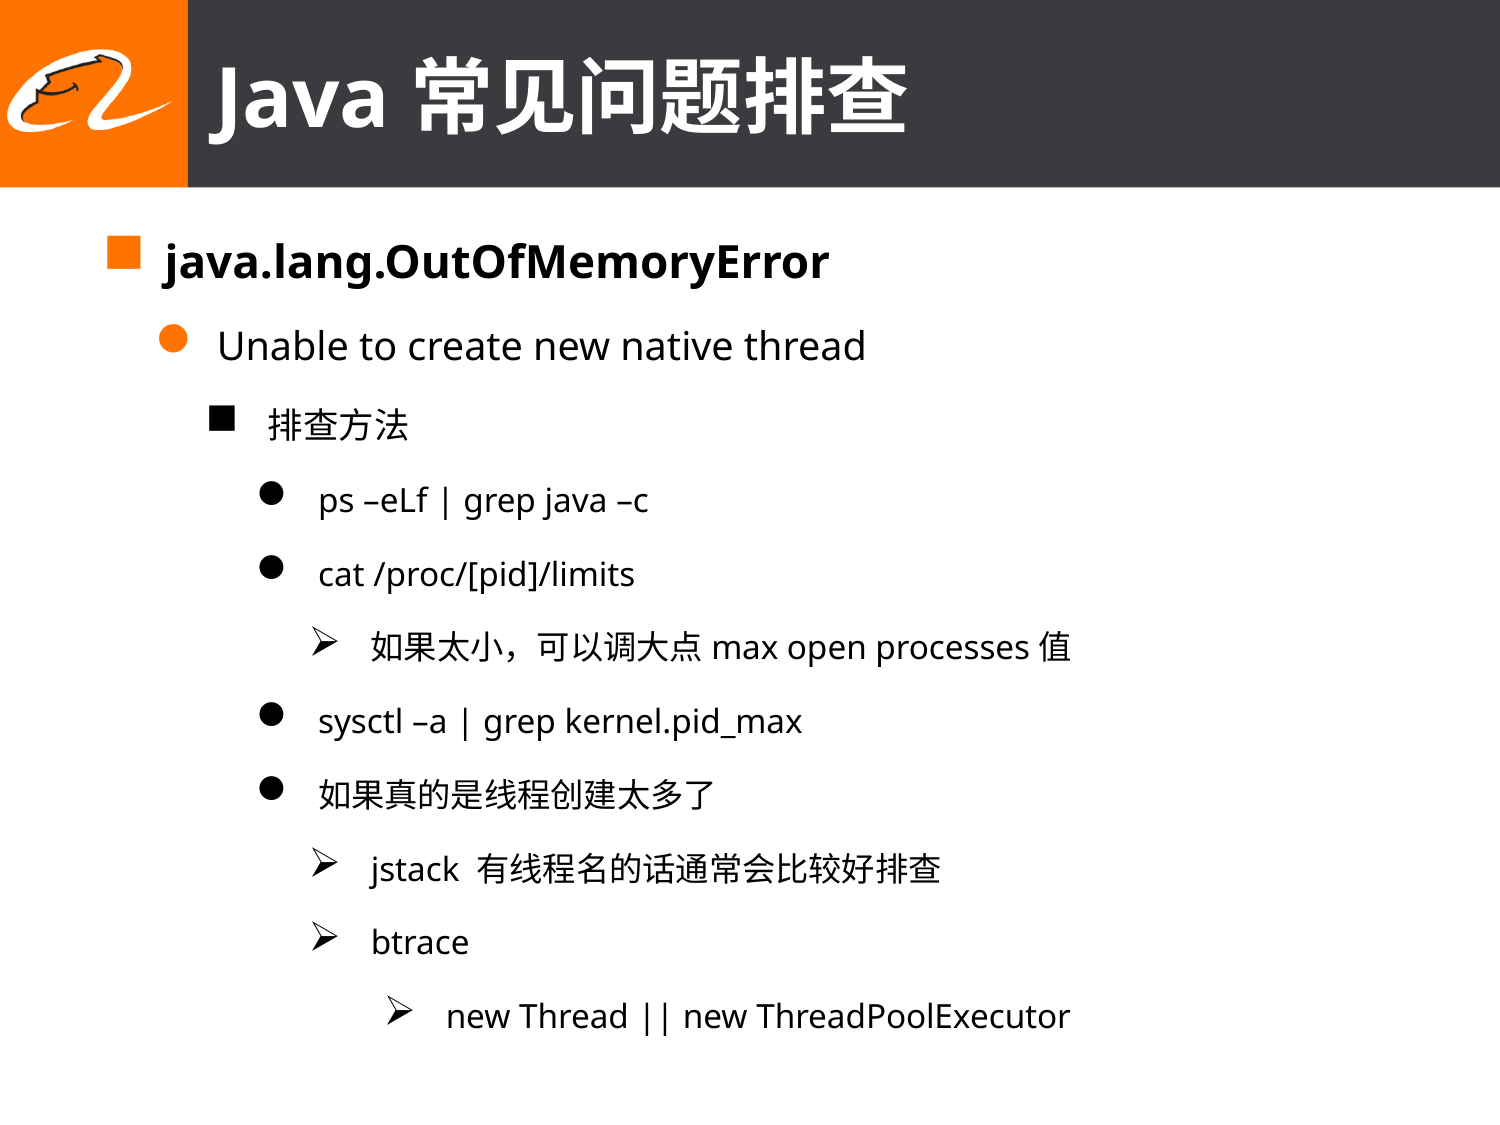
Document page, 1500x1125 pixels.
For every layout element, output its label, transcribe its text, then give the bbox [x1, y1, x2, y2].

title Java常见问题排查 [199, 0, 1476, 188]
list java.lang.OutOfMemoryError Unable to create new native thread 排查方法 ps –eLf | grep java –c cat /proc/[pid]/limits 如果太小，可以调大点max open processes值 sysctl –a | grep kernel.pid_max 如果真的是线程创建太多了 jstack 有线程名的话通常会比较好排查 btrace new Thread || new ThreadPoolExecutor [49, 224, 1451, 1038]
picture [0, 43, 175, 138]
